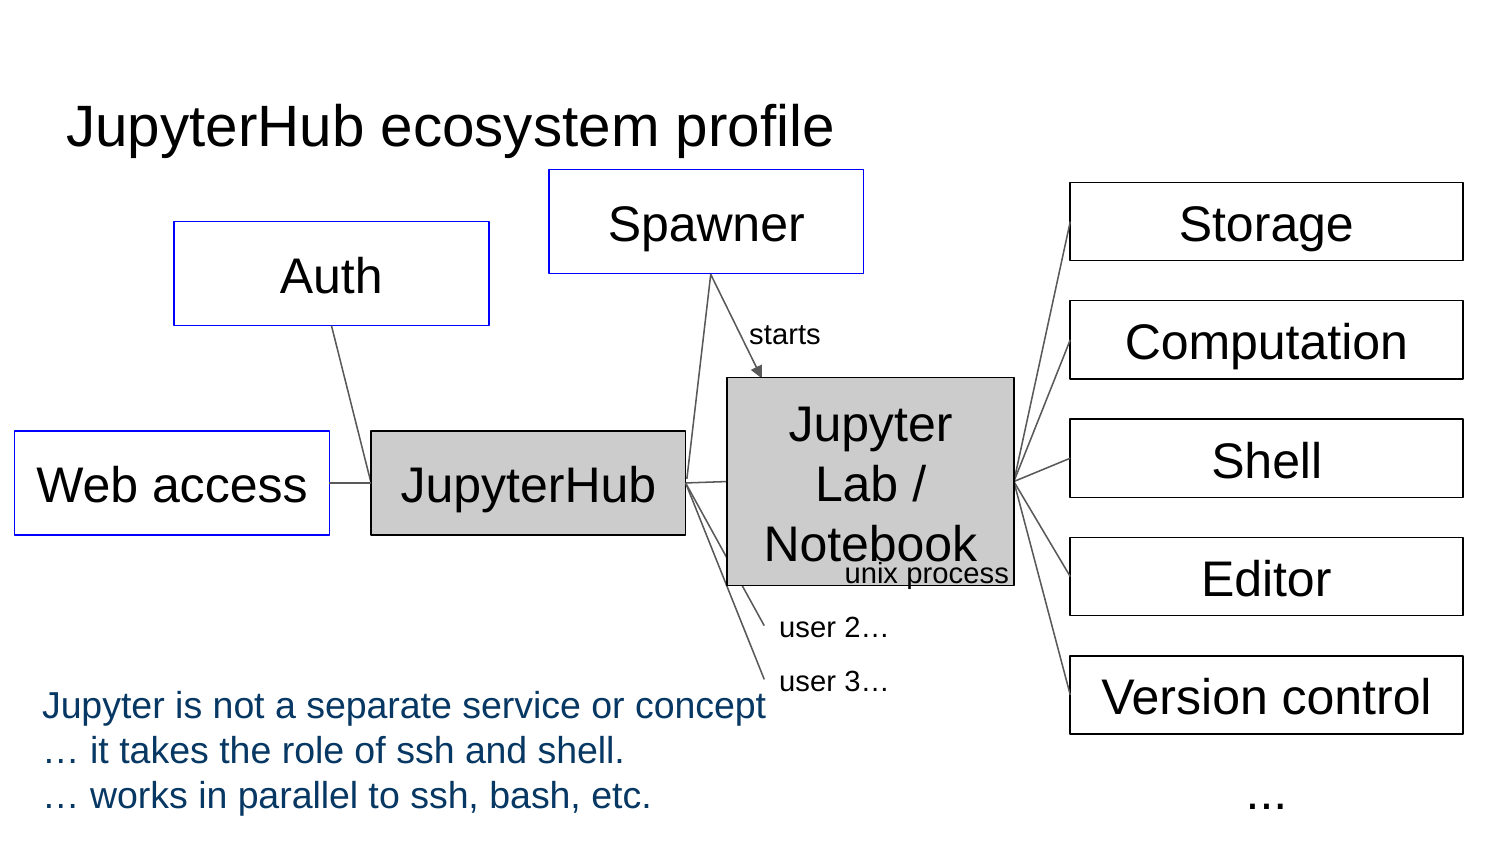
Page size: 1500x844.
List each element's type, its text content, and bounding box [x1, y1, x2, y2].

text_box Jupyter Lab / Notebook [727, 377, 1008, 586]
text_box ... [1091, 758, 1442, 822]
text_box Auth [174, 221, 489, 326]
text_box Shell [1075, 419, 1463, 498]
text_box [1013, 339, 1071, 457]
text_box [686, 274, 762, 479]
text_box Web access [14, 430, 330, 535]
text_box starts [734, 300, 877, 342]
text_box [685, 482, 765, 680]
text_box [1013, 481, 1071, 696]
text_box unix process [829, 539, 1007, 571]
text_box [1013, 221, 1071, 339]
text_box user 3… [764, 652, 1002, 707]
text_box JupyterHub [370, 430, 686, 535]
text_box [331, 325, 372, 482]
text_box Jupyter is not a separate service or concept … it takes the role of ssh and shell. … works in parallel to ssh, bash, etc. [27, 665, 791, 844]
text_box Spawner [549, 169, 864, 274]
text_box Computation [1074, 300, 1463, 379]
text_box Editor [1074, 537, 1463, 616]
text_box Version control [1070, 655, 1463, 734]
text_box user 2… [769, 598, 1002, 652]
title JupyterHub ecosystem profile [51, 72, 1449, 167]
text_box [1013, 457, 1071, 480]
text_box Storage [1070, 182, 1463, 261]
